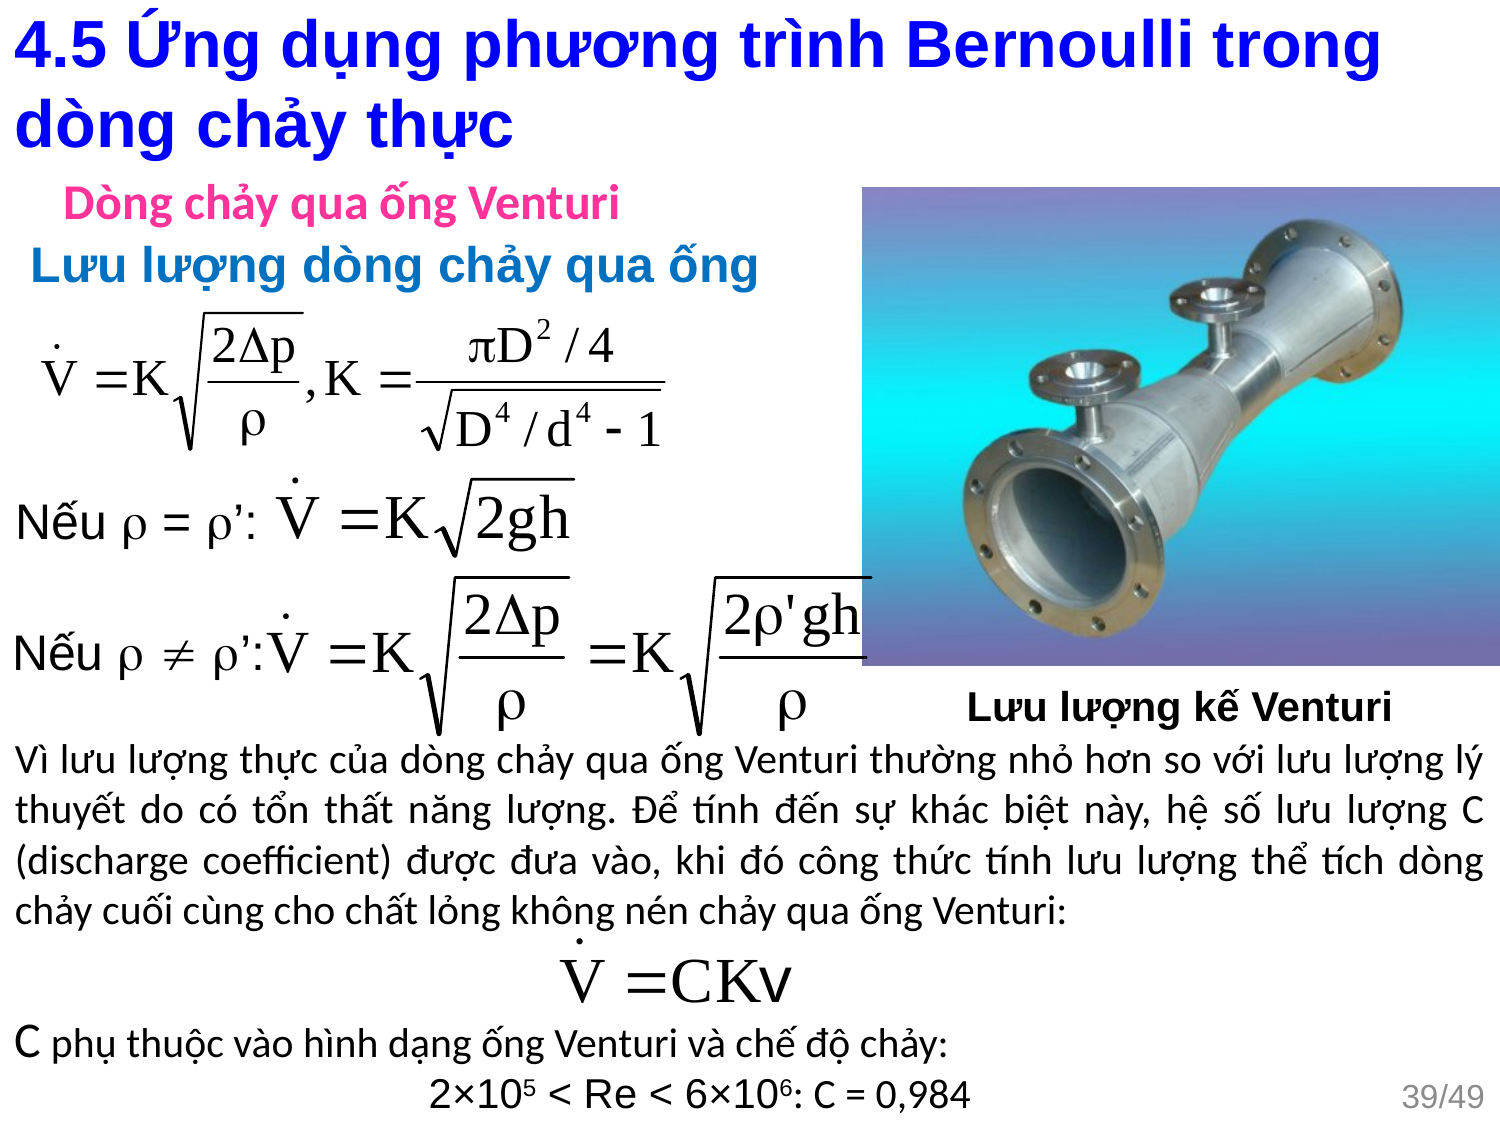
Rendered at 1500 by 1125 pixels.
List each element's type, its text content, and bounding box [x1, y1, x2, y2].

text_box C phụ thuộc vào hình dạng ống Venturi và chế độ chảy: 2×105 < Re < 6×106: C = 0,984 [0, 999, 1288, 1125]
picture [862, 187, 1500, 666]
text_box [257, 562, 887, 748]
text_box 4.5 Ứng dụng phương trình Bernoulli trong dòng chảy thực [0, 10, 1500, 152]
text_box Dòng chảy qua ống Venturi [49, 162, 648, 224]
text_box Lưu lượng dòng chảy qua ống [15, 224, 776, 300]
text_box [549, 932, 802, 1019]
text_box Lưu lượng kế Venturi [951, 674, 1408, 724]
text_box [265, 465, 589, 560]
text_box Nếu   ’: [0, 612, 252, 688]
text_box Nếu  = ’: [1, 481, 260, 557]
slide_number 39/49 [1149, 1065, 1500, 1125]
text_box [32, 299, 678, 461]
text_box Vì lưu lượng thực của dòng chảy qua ống Venturi thường nhỏ hơn so với lưu lượng lý thuyết do có tổn thất năng lượng. Để tính đến sự khác biệt này, hệ số lưu lượng C (discharge coefficient) được đưa vào, khi đó công thức tính lưu lượng thể tích dòng chảy cuối cùng cho chất lỏng không nén chảy qua ống Venturi: [0, 724, 1500, 940]
